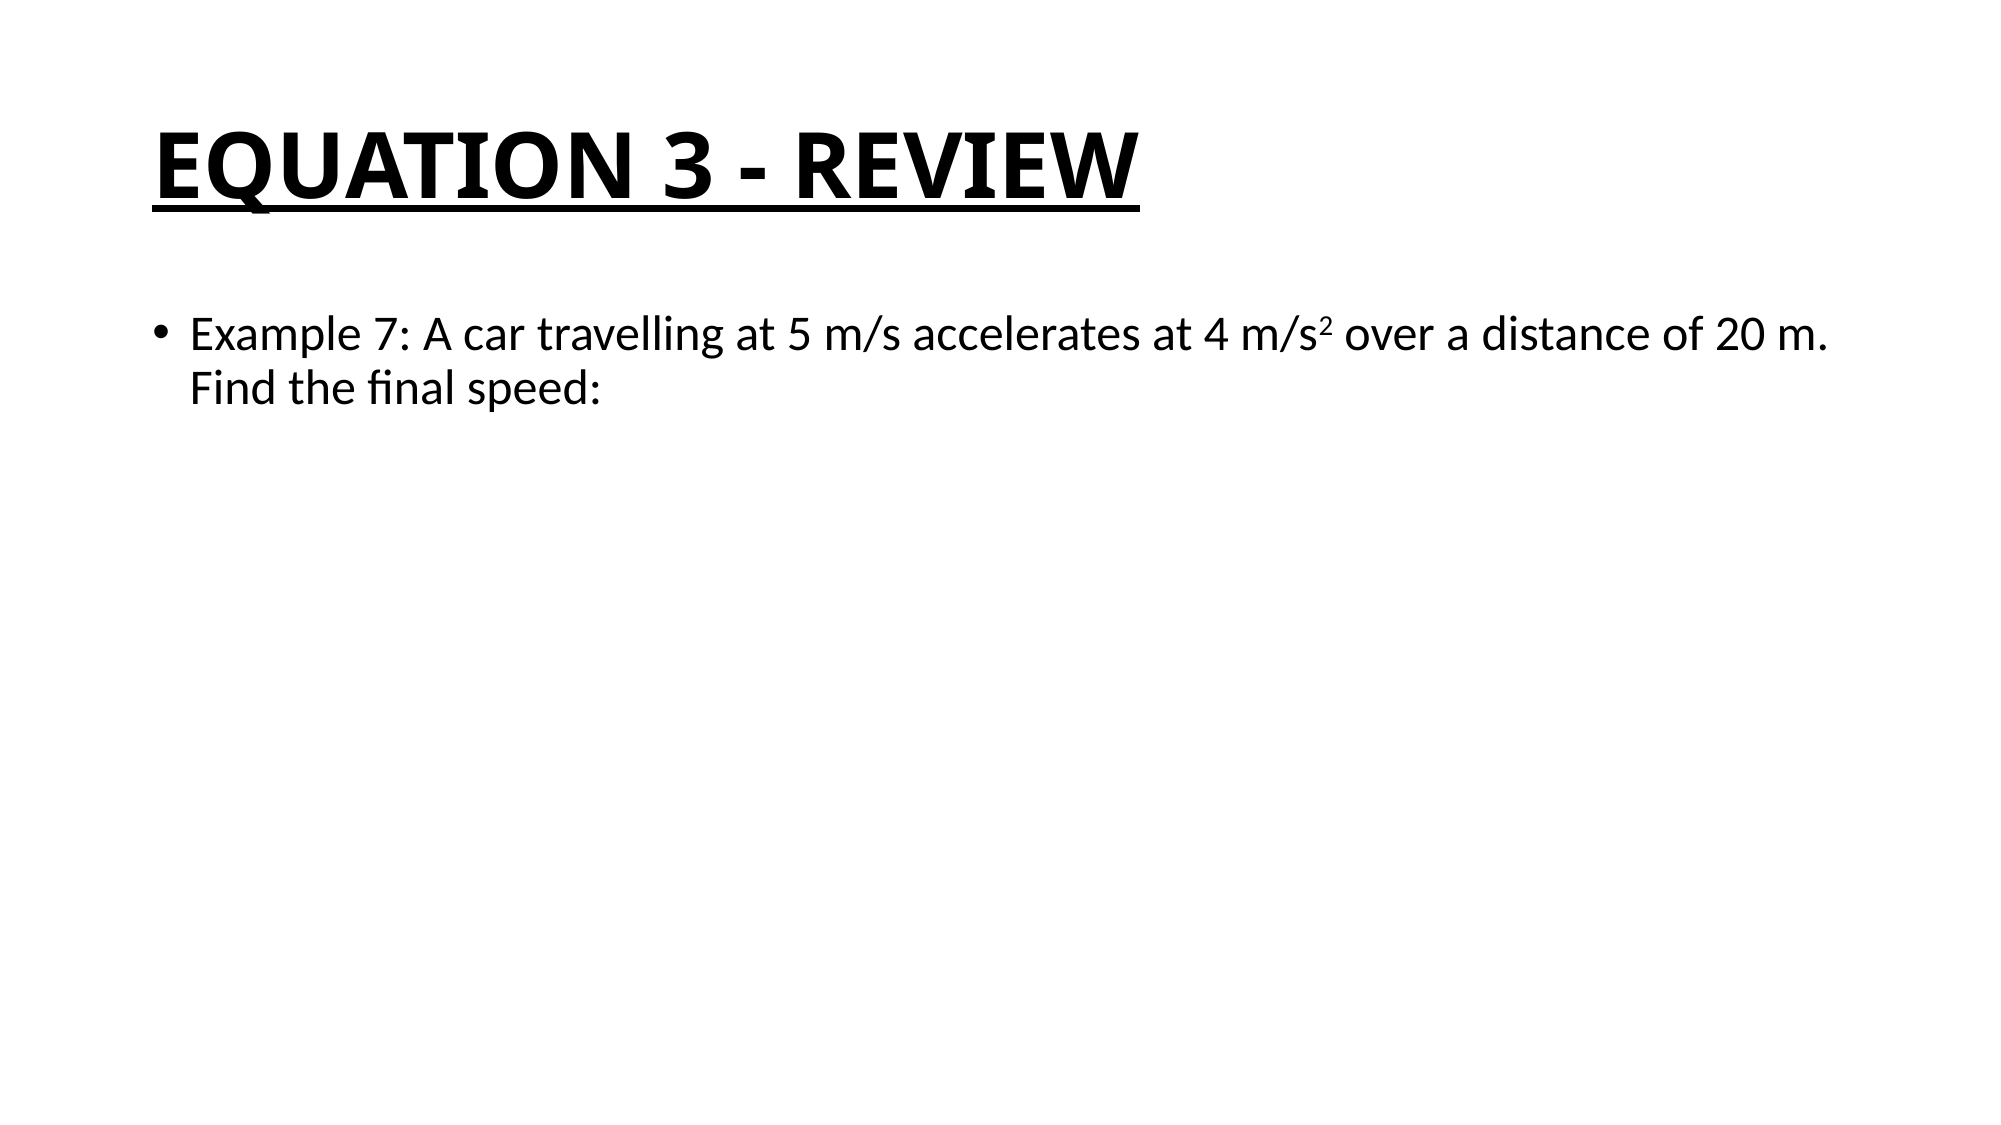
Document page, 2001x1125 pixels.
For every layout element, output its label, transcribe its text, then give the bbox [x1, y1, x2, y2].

title EQUATION 3 - REVIEW [137, 59, 1863, 278]
